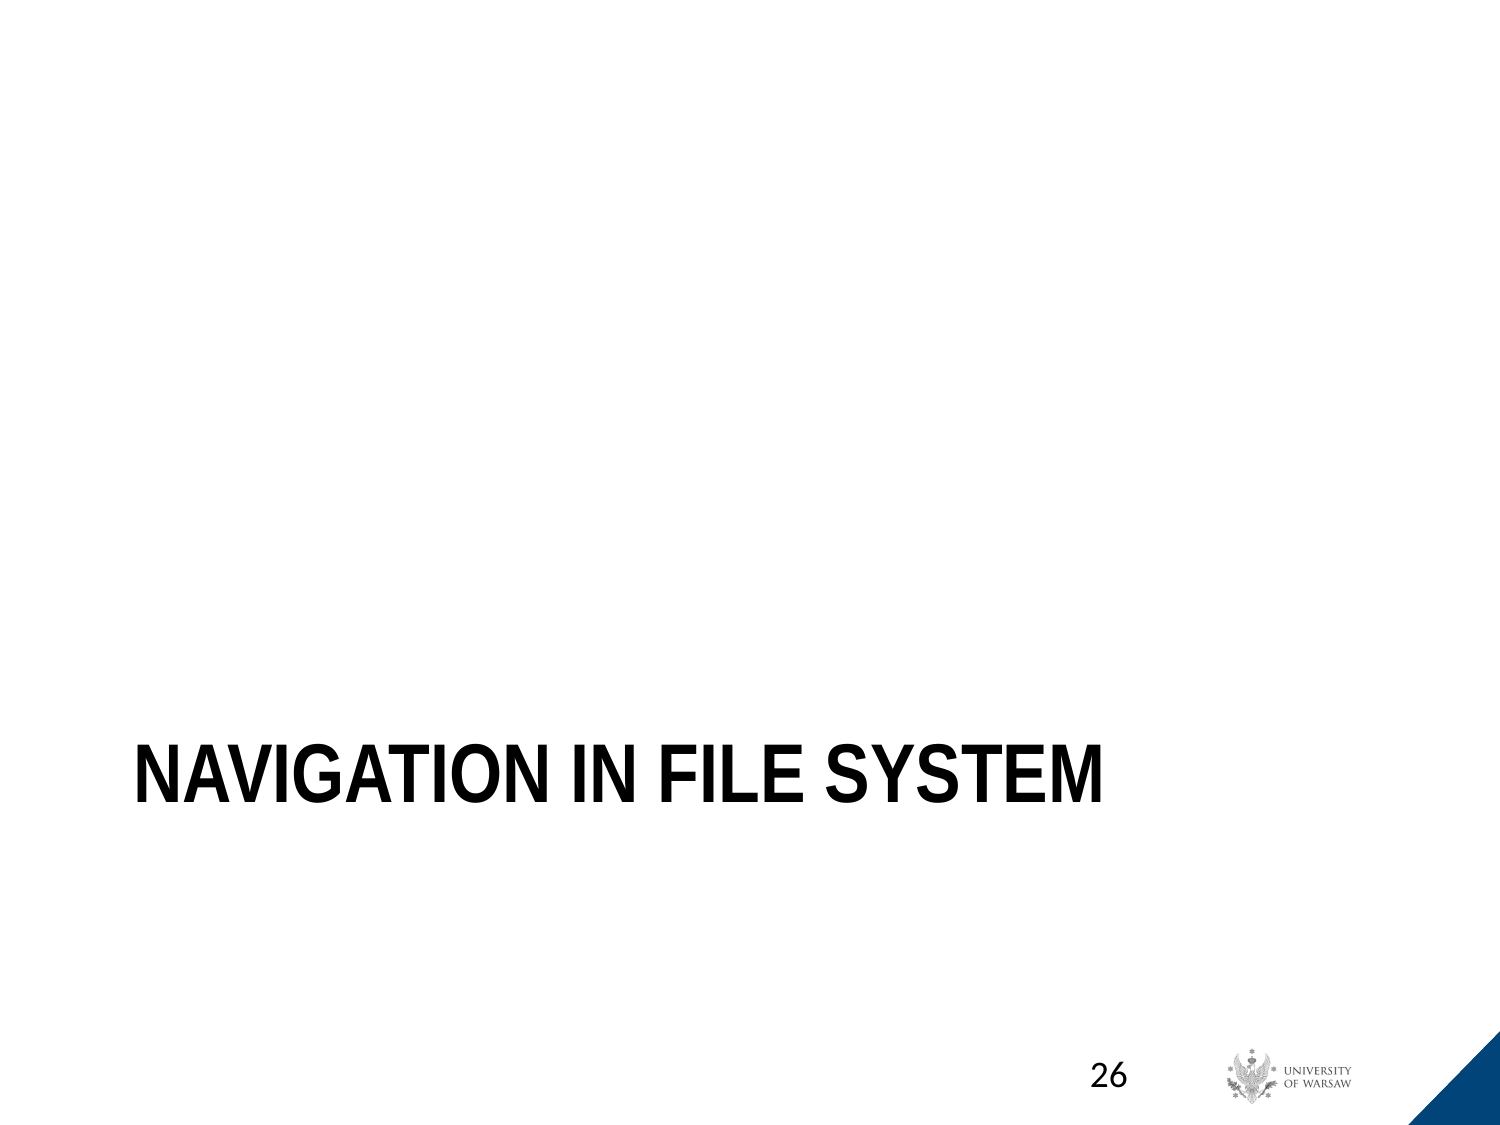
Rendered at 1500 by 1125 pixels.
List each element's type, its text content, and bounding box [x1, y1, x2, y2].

title NAVIGATION IN FILE SYSTEM [118, 722, 1394, 947]
slide_number ‹#› [1074, 1042, 1425, 1103]
